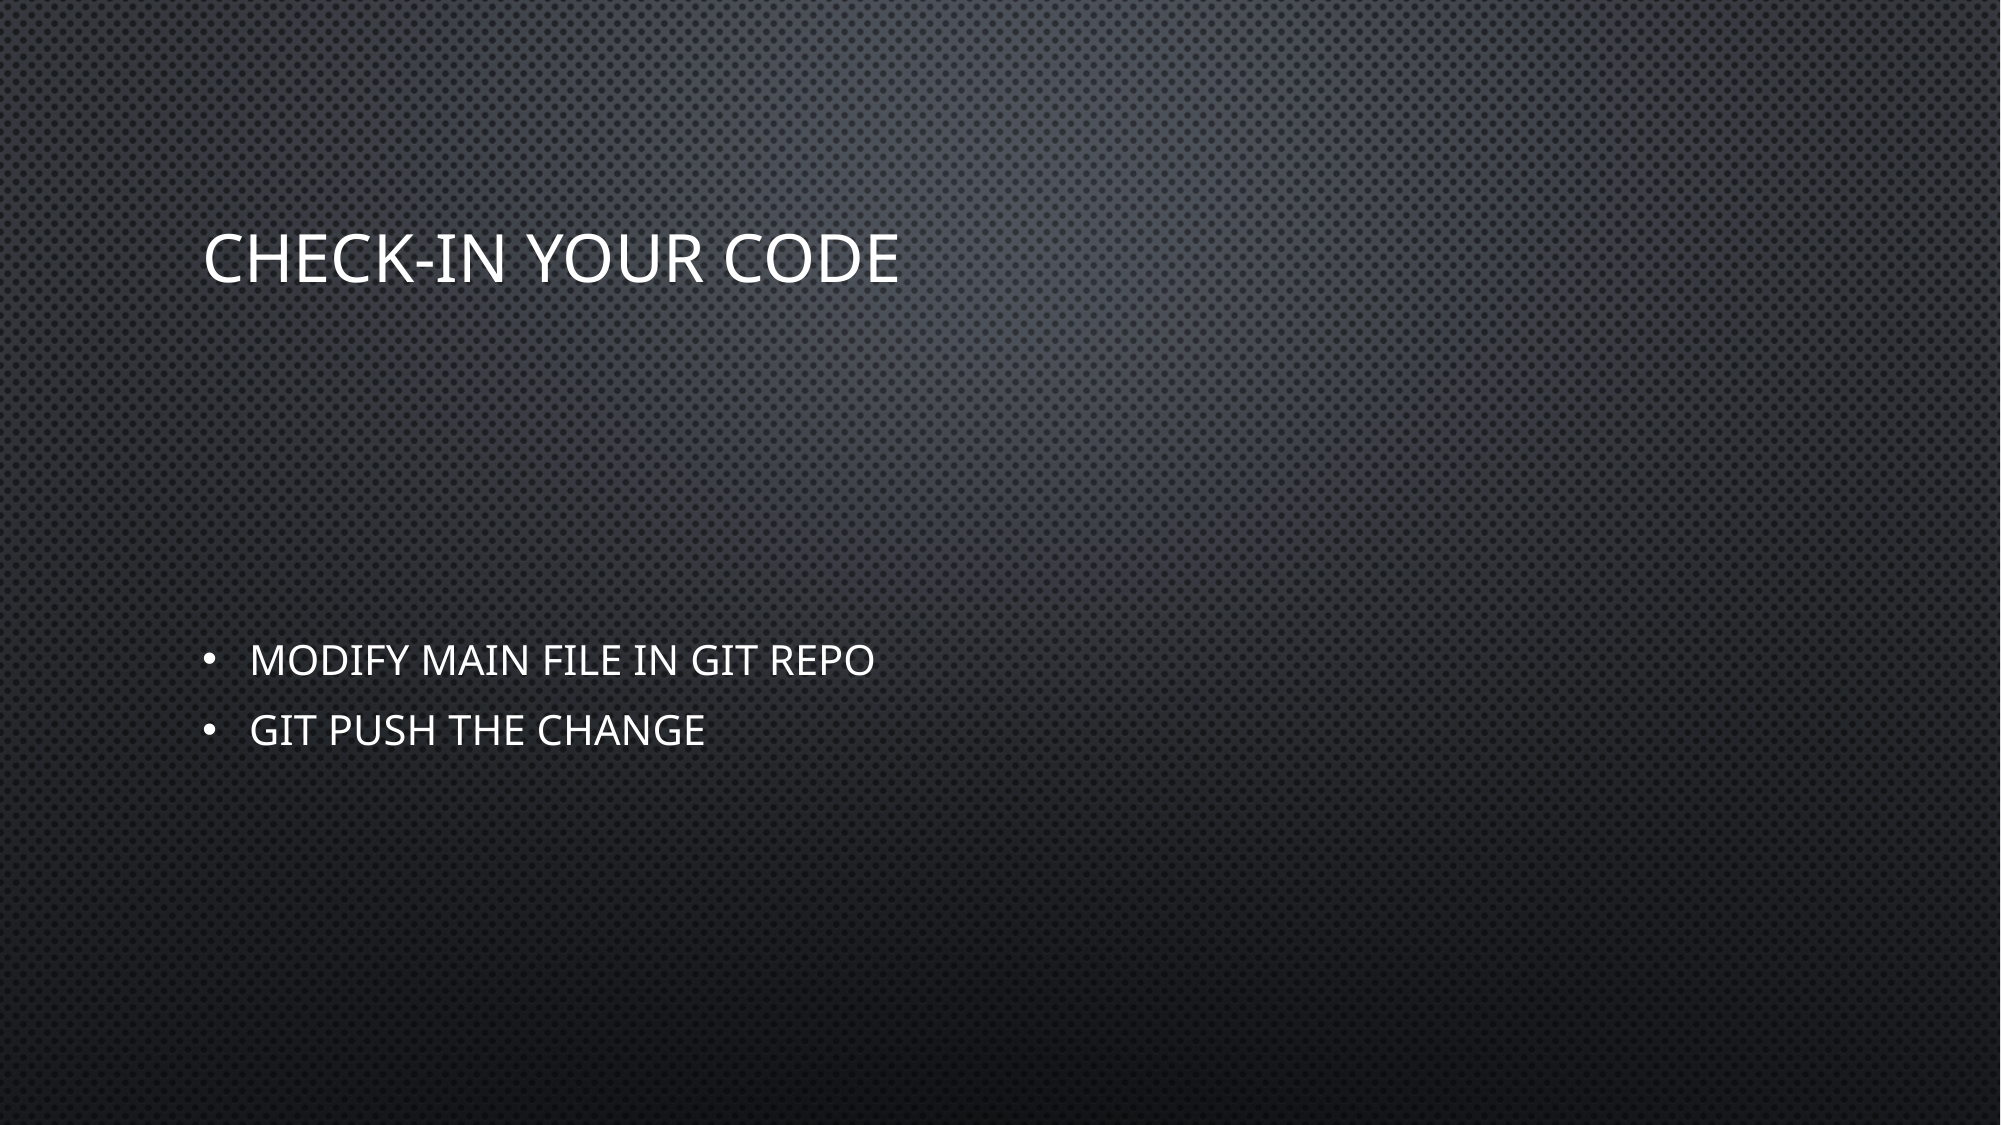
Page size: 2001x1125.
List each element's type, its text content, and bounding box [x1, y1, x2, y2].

title Check-in your code [187, 99, 1813, 413]
list Modify main file in git repo Git push the change [187, 437, 1813, 950]
